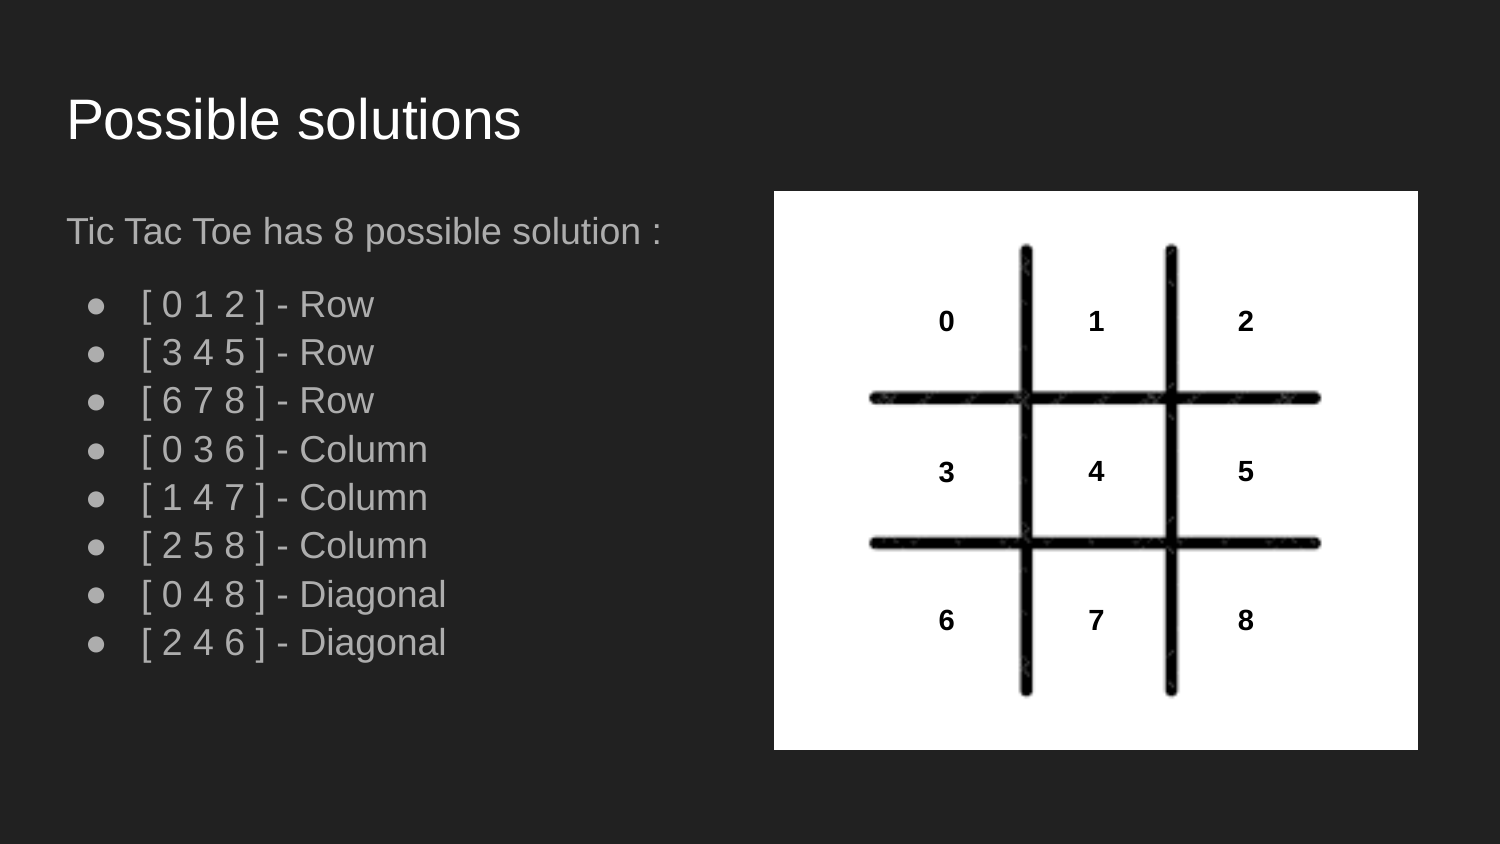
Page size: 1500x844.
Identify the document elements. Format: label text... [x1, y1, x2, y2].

picture [774, 191, 1419, 750]
title Possible solutions [51, 72, 1449, 167]
list Tic Tac Toe has 8 possible solution : [ 0 1 2 ] - Row [ 3 4 5 ] - Row [ 6 7 8 ] - Row [ 0 3 6 ] - Column [ 1 4 7 ] - Column [ 2 5 8 ] - Column [ 0 4 8 ] - Diagonal [ 2 4 6 ] - Diagonal [51, 189, 750, 750]
